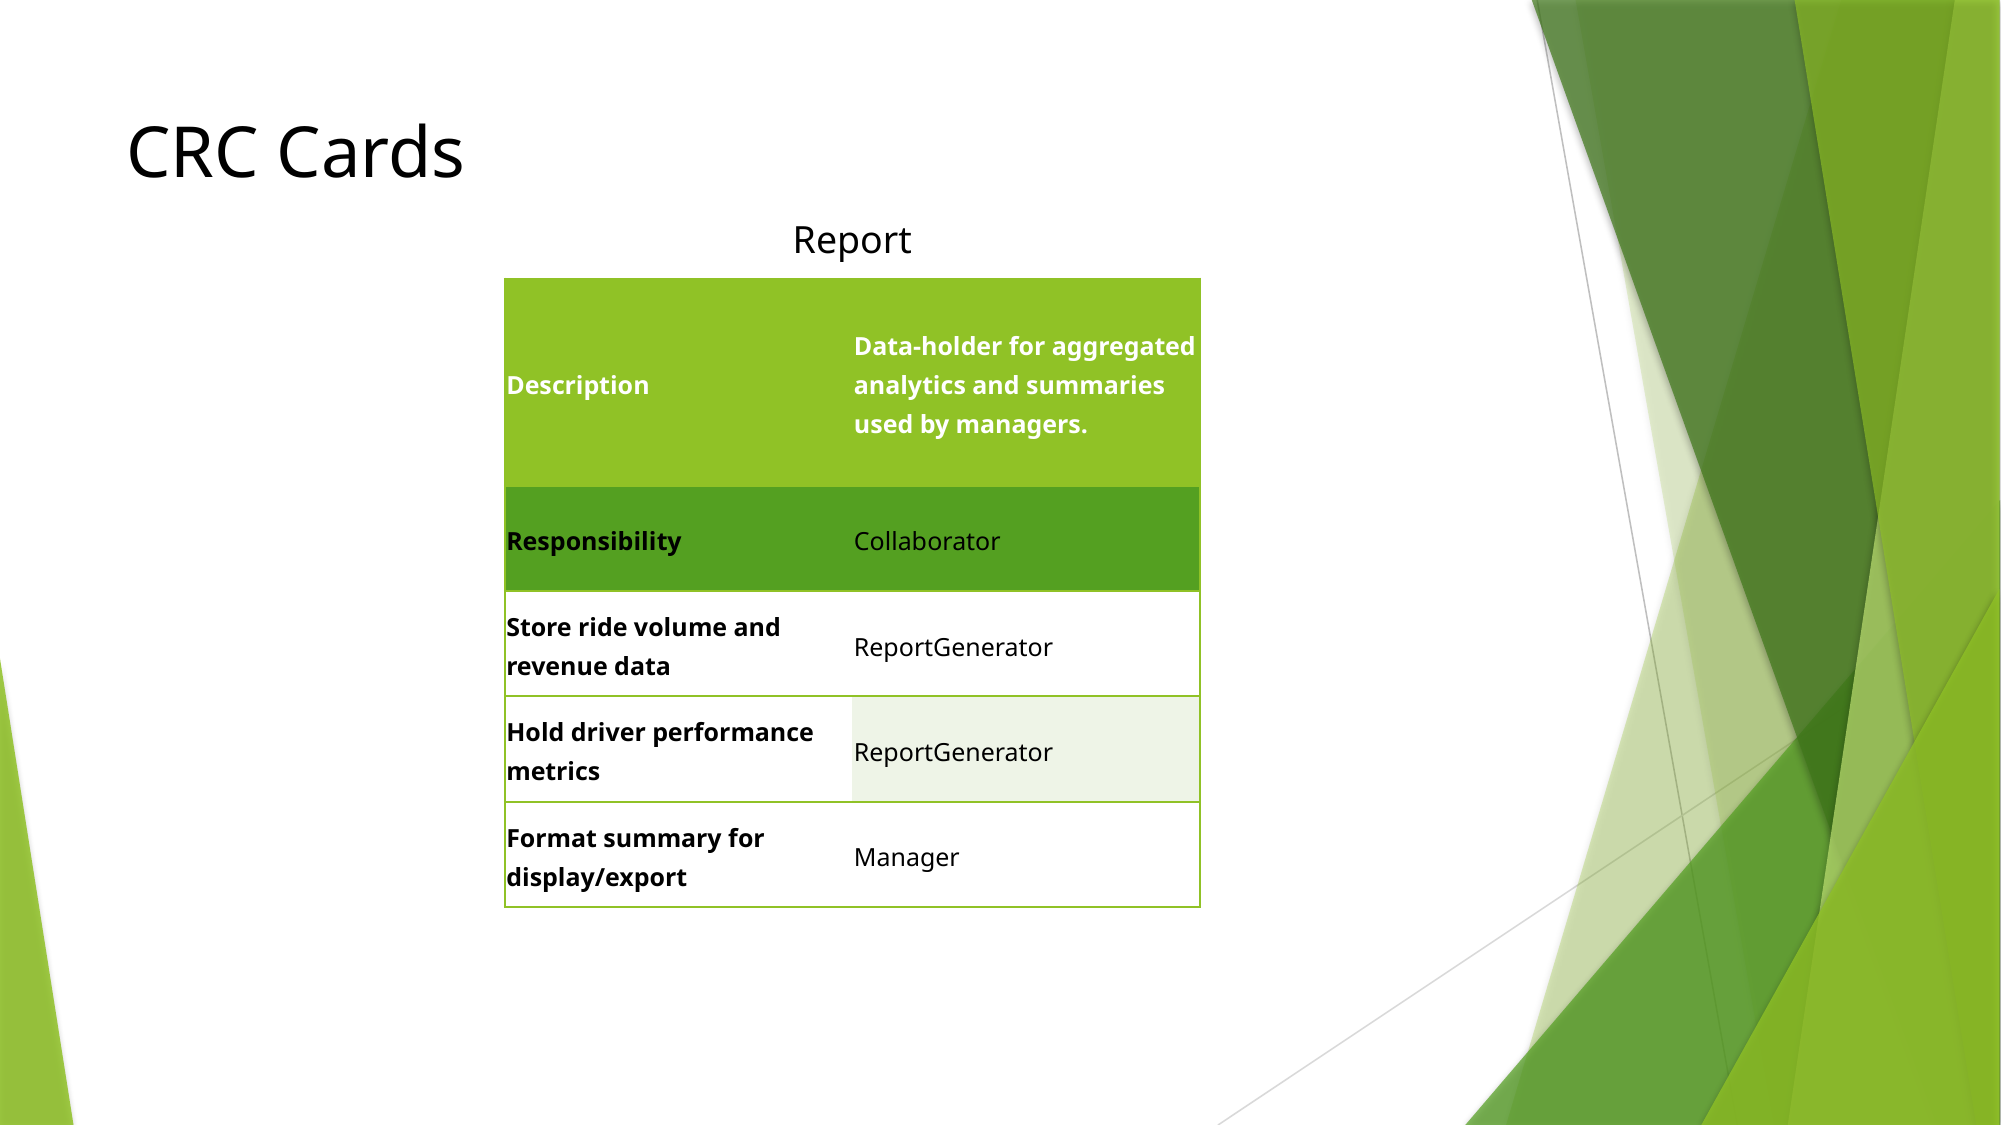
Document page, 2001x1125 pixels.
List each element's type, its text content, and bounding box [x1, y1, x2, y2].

text_box Report [777, 208, 927, 269]
title CRC Cards [111, 99, 505, 200]
table_header Description [506, 279, 852, 485]
table_cell ReportGenerator [852, 592, 1199, 695]
table_cell Responsibility [506, 487, 852, 590]
table_cell Hold driver performance metrics [506, 697, 852, 801]
table_cell Store ride volume and revenue data [506, 592, 852, 695]
table_cell Manager [852, 803, 1199, 906]
table_cell ReportGenerator [852, 697, 1199, 801]
table_header Data-holder for aggregated analytics and summaries used by managers. [852, 279, 1199, 485]
table_cell Format summary for display/export [506, 803, 852, 906]
table_cell Collaborator [852, 487, 1199, 590]
